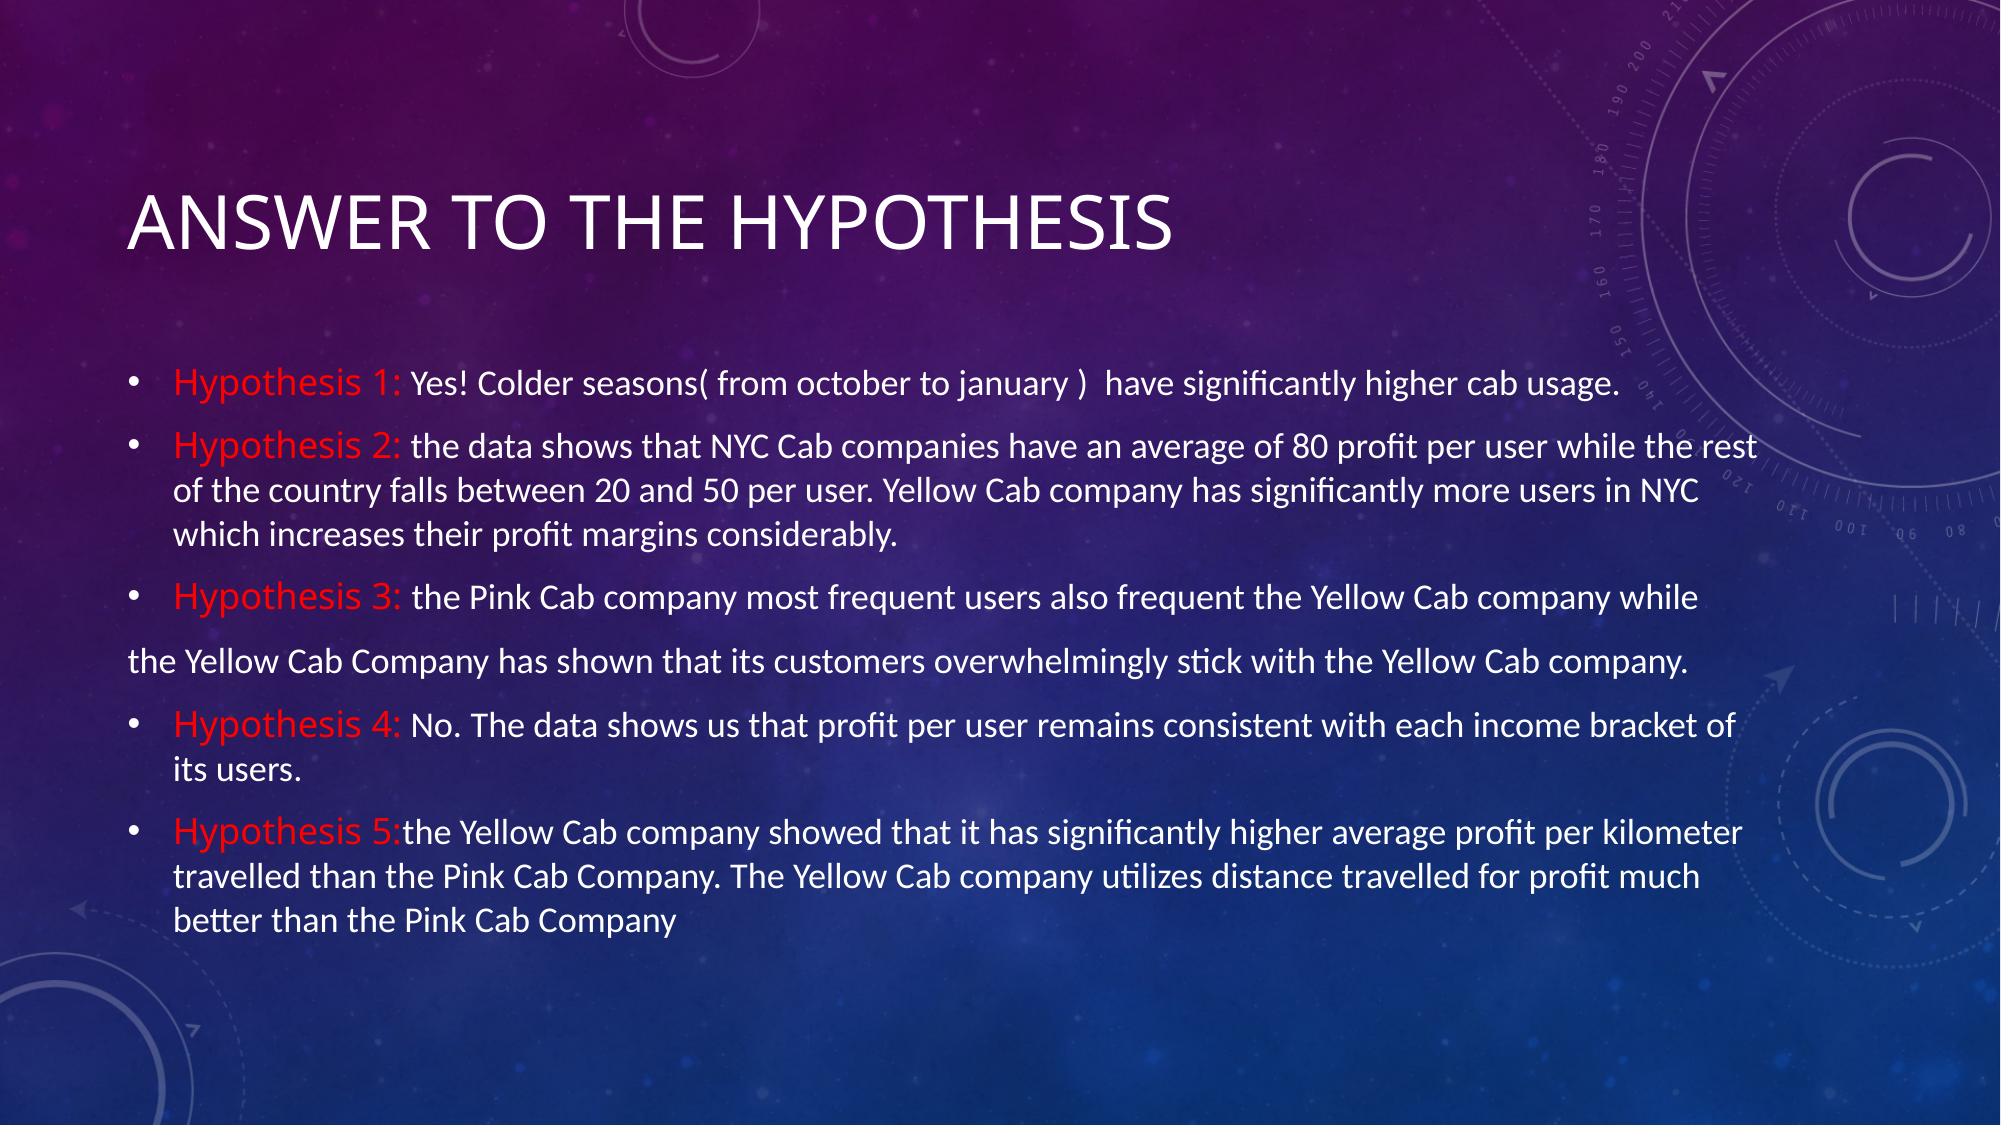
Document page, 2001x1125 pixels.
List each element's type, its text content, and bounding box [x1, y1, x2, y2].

title Answer to the hypothesis [112, 99, 1775, 339]
list Hypothesis 1: Yes! Colder seasons( from october to january ) have significantly higher cab usage. Hypothesis 2: the data shows that NYC Cab companies have an average of 80 profit per user while the rest of the country falls between 20 and 50 per user. Yellow Cab company has significantly more users in NYC which increases their profit margins considerably. Hypothesis 3: the Pink Cab company most frequent users also frequent the Yellow Cab company while the Yellow Cab Company has shown that its customers overwhelmingly stick with the Yellow Cab company. Hypothesis 4: No. The data shows us that profit per user remains consistent with each income bracket of its users. Hypothesis 5:the Yellow Cab company showed that it has significantly higher average profit per kilometer travelled than the Pink Cab Company. The Yellow Cab company utilizes distance travelled for profit much better than the Pink Cab Company [112, 351, 1775, 950]
picture [0, 0, 2001, 1125]
